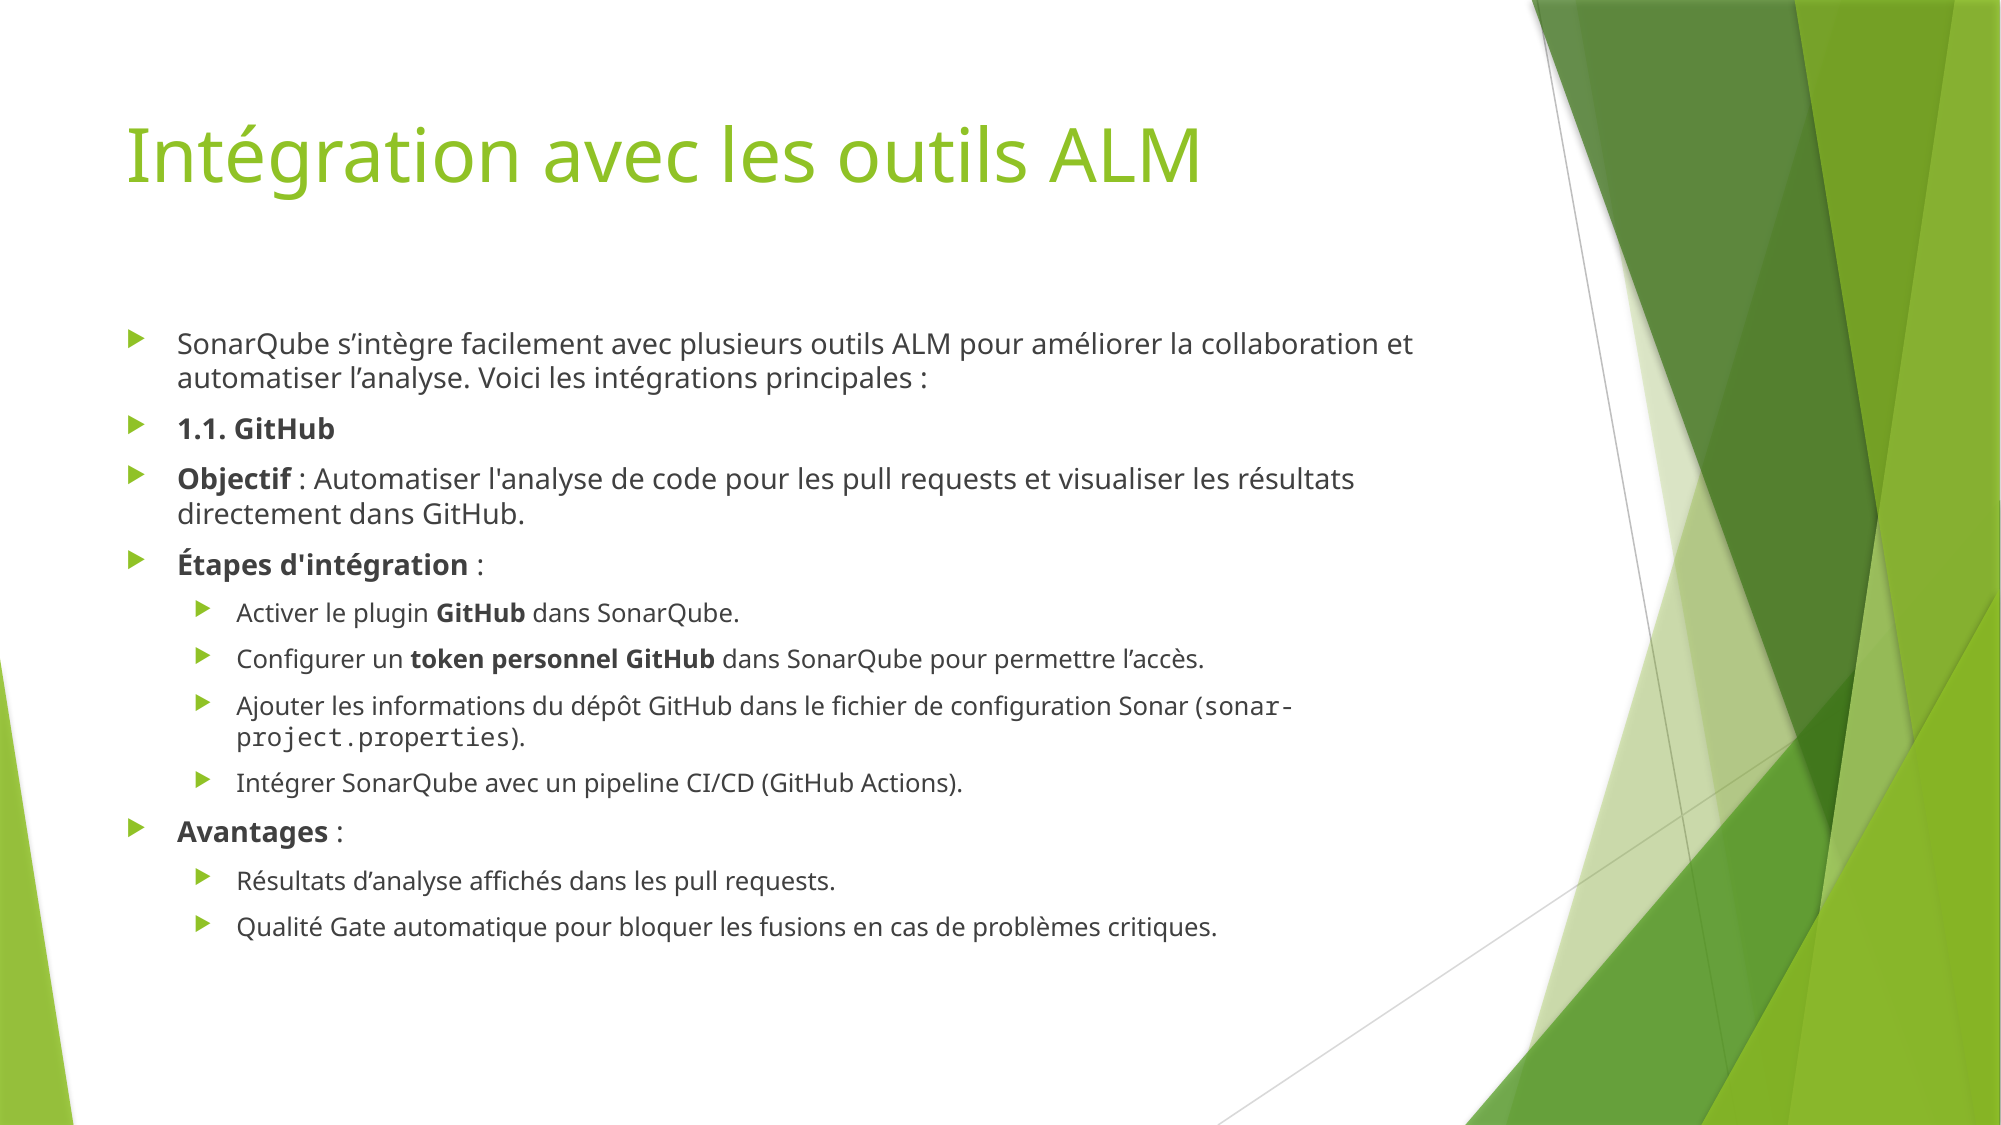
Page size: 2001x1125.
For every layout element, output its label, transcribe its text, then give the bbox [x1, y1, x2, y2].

title Intégration avec les outils ALM [111, 99, 1522, 317]
list SonarQube s’intègre facilement avec plusieurs outils ALM pour améliorer la collaboration et automatiser l’analyse. Voici les intégrations principales : 1.1. GitHub Objectif : Automatiser l'analyse de code pour les pull requests et visualiser les résultats directement dans GitHub. Étapes d'intégration : Activer le plugin GitHub dans SonarQube. Configurer un token personnel GitHub dans SonarQube pour permettre l’accès. Ajouter les informations du dépôt GitHub dans le fichier de configuration Sonar (sonar-project.properties). Intégrer SonarQube avec un pipeline CI/CD (GitHub Actions). Avantages : Résultats d’analyse affichés dans les pull requests. Qualité Gate automatique pour bloquer les fusions en cas de problèmes critiques. [111, 317, 1522, 955]
